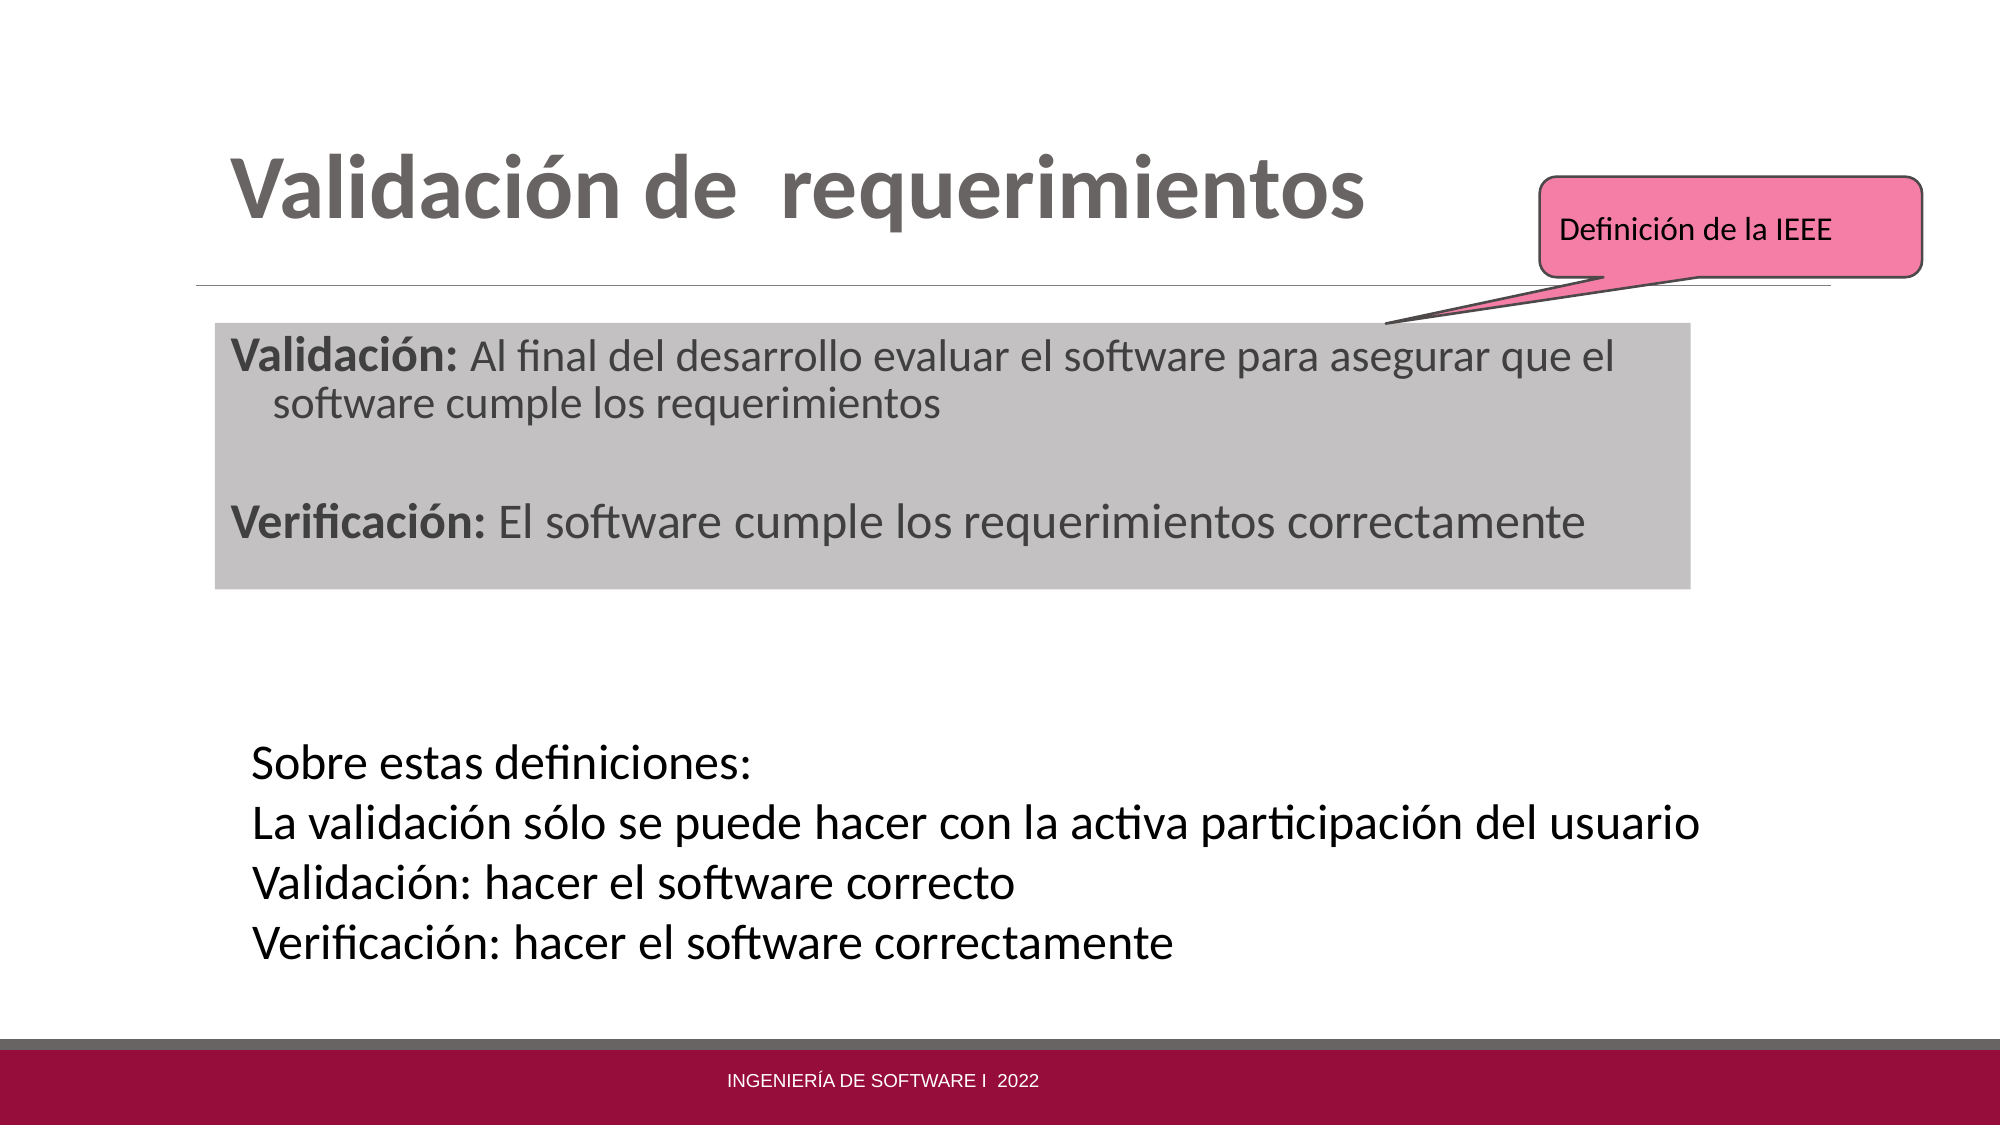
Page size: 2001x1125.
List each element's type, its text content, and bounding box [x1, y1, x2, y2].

text_box Sobre estas definiciones: La validación sólo se puede hacer con la activa participación del usuario Validación: hacer el software correcto Verificación: hacer el software correctamente [236, 721, 1908, 977]
footer Ingeniería de Software I 2022 [712, 1061, 1484, 1121]
text_box Validación de requerimientos [214, 85, 1467, 295]
text_box Definición de la IEEE [1384, 175, 1924, 325]
list Validación: Al final del desarrollo evaluar el software para asegurar que el software cumple los requerimientos Verificación: El software cumple los requerimientos correctamente [214, 322, 1691, 590]
